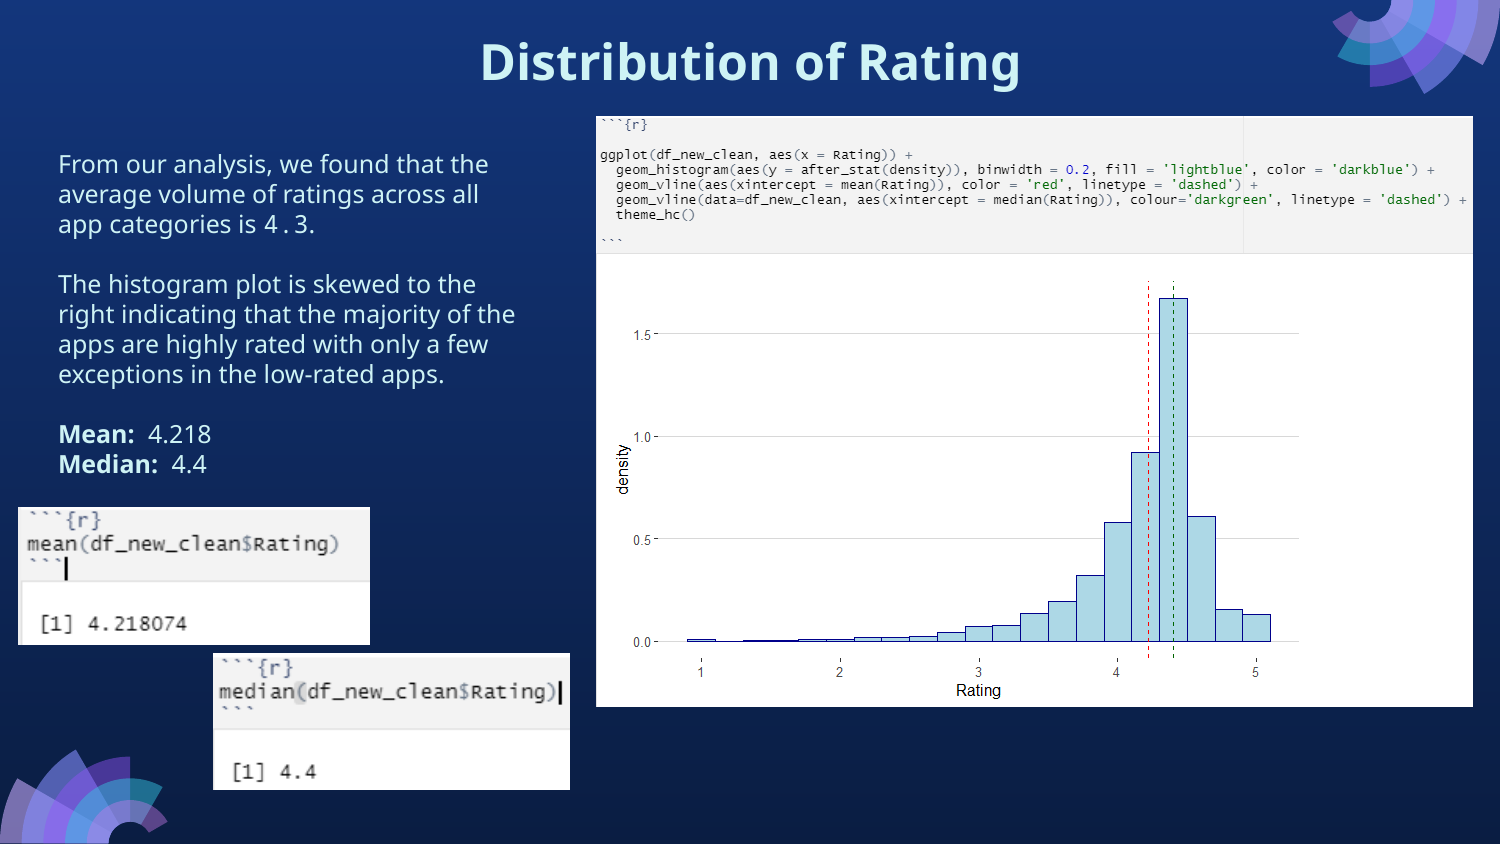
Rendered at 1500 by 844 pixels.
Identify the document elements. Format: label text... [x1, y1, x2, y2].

picture [596, 115, 1473, 707]
picture [17, 507, 370, 646]
list From our analysis, we found that the average volume of ratings across all app categories is 4.3. The histogram plot is skewed to the right indicating that the majority of the apps are highly rated with only a few exceptions in the low-rated apps. Mean: 4.218 Median: 4.4 [18, 133, 543, 499]
text_box Distribution of Rating [442, 23, 1060, 99]
picture [213, 653, 570, 791]
